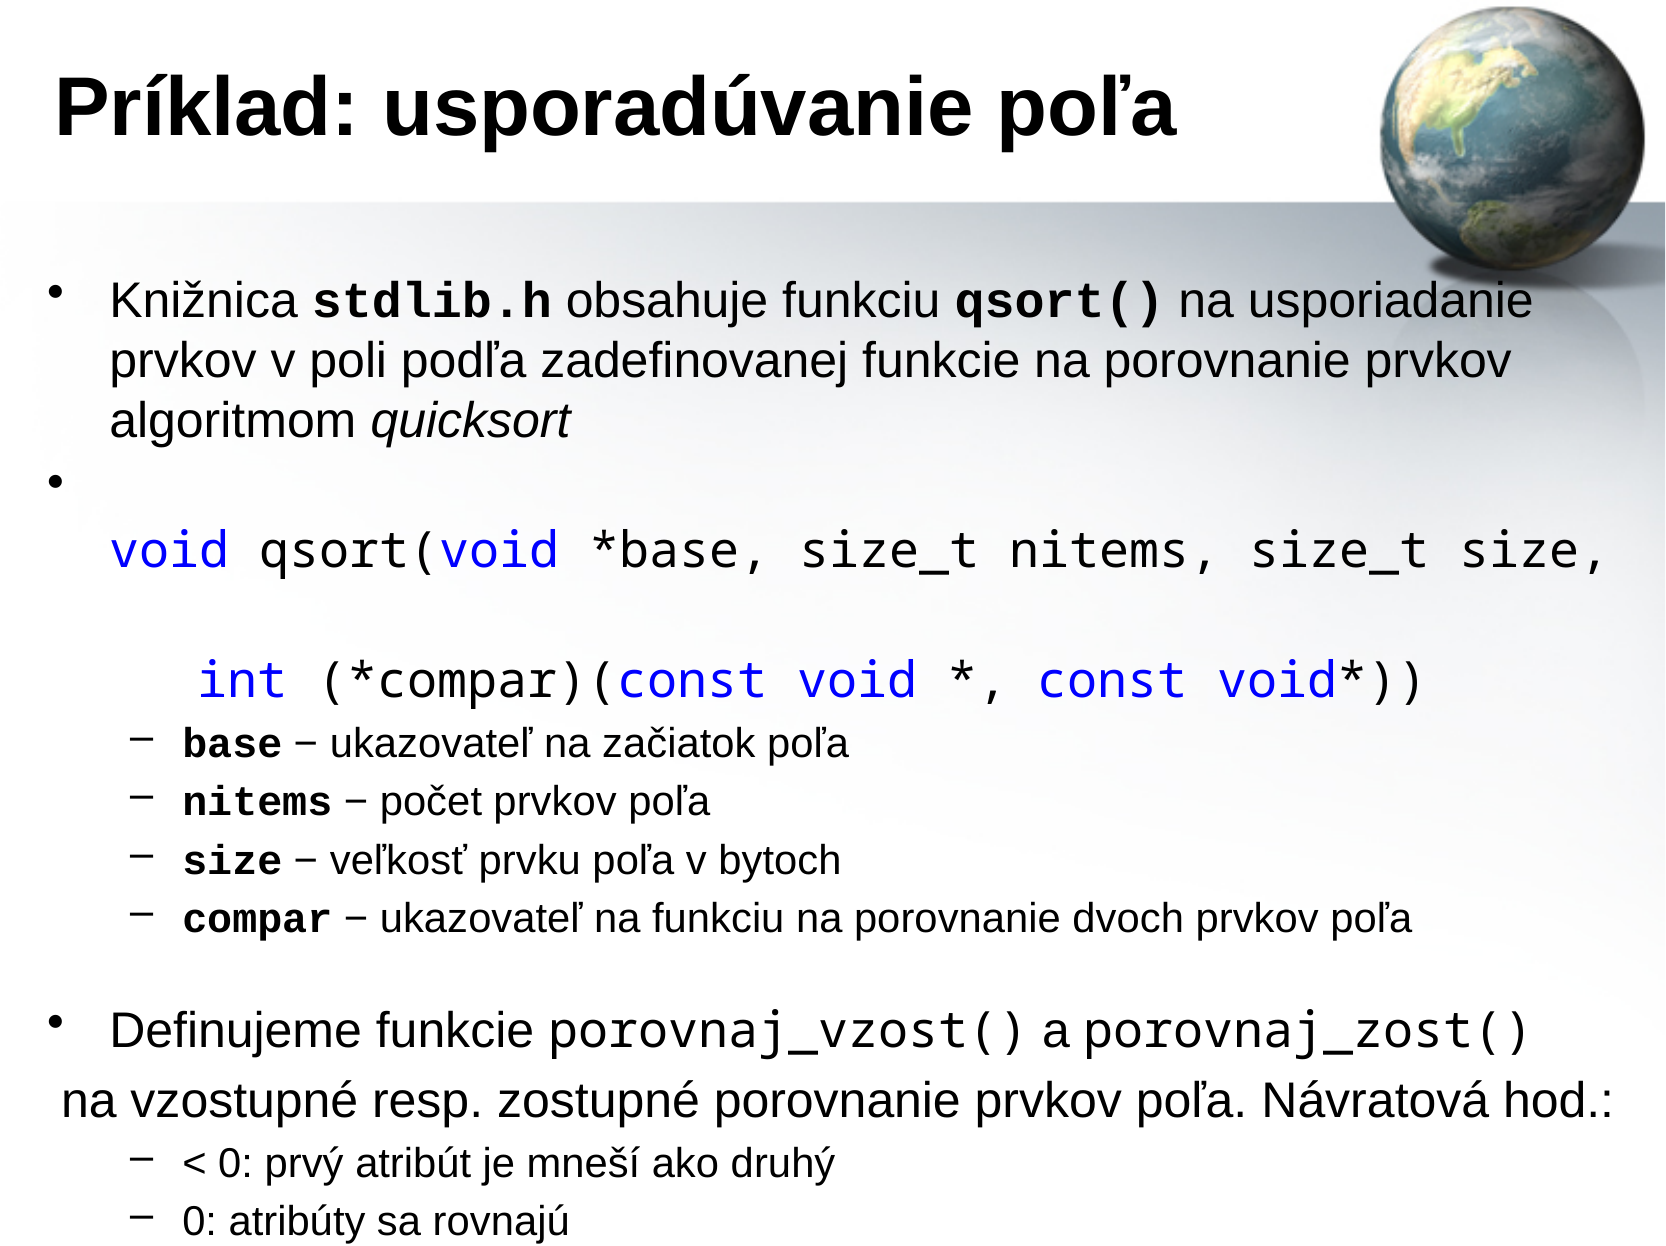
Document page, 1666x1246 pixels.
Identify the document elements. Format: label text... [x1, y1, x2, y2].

title Príklad: usporadúvanie poľa [37, 24, 1375, 179]
picture [0, 0, 1666, 1246]
text_box Knižnica stdlib.h obsahuje funkciu qsort() na usporiadanie prvkov v poli podľa zadefinovanej funkcie na porovnanie prvkov algoritmom quicksort void qsort(void *base, size_t nitems, size_t size, int (*compar)(const void *, const void*)) base − ukazovateľ na začiatok poľa nitems − počet prvkov poľa size − veľkosť prvku poľa v bytoch compar − ukazovateľ na funkciu na porovnanie dvoch prvkov poľa Definujeme funkcie porovnaj_vzost() a porovnaj_zost() na vzostupné resp. zostupné porovnanie prvkov poľa. Návratová hod.: < 0: prvý atribút je mneší ako druhý 0: atribúty sa rovnajú > 0: prvý atribút je väčší ako druhý [32, 260, 1632, 1223]
